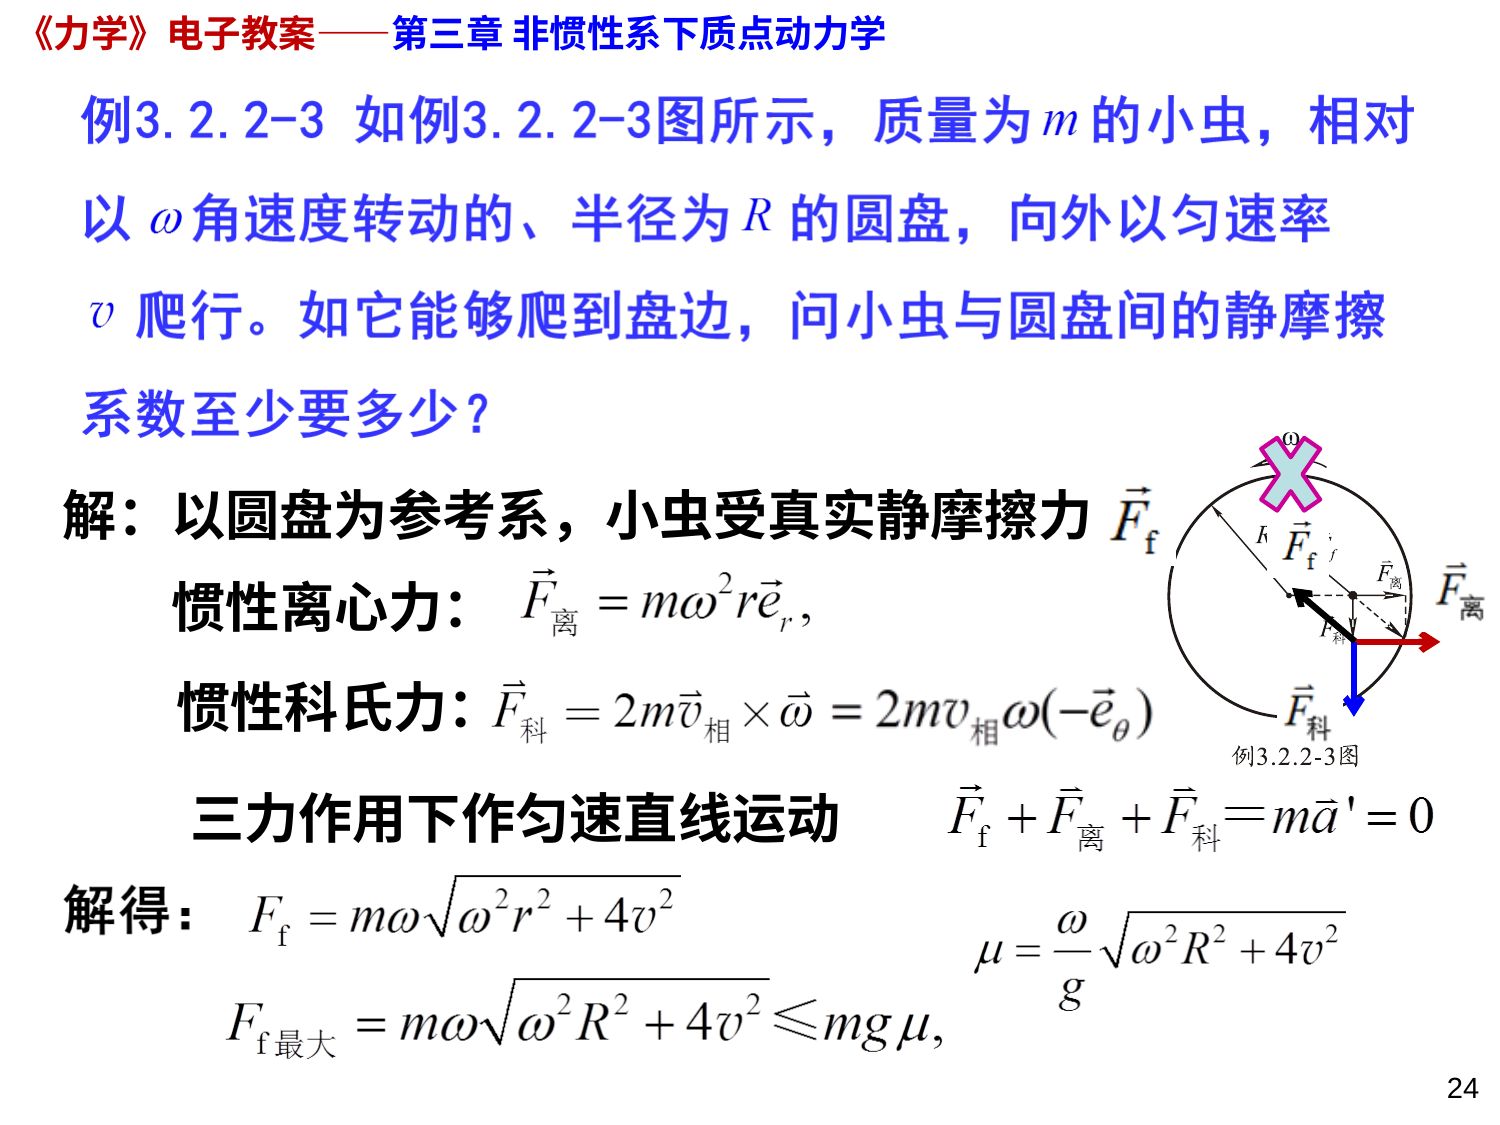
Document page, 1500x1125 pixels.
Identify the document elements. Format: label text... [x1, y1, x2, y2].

text_box 惯性科氏力： [161, 665, 485, 746]
text_box 解：以圆盘为参考系，小虫受真实静摩擦力 [48, 482, 1084, 554]
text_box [1290, 589, 1357, 640]
picture [29, 848, 955, 1072]
picture [511, 554, 823, 651]
picture [46, 58, 1496, 866]
picture [965, 888, 1357, 1019]
slide_number 24 [1374, 1061, 1495, 1118]
text_box 三力作用下作匀速直线运动 [175, 777, 857, 857]
text_box 惯性离心力： [156, 565, 506, 646]
